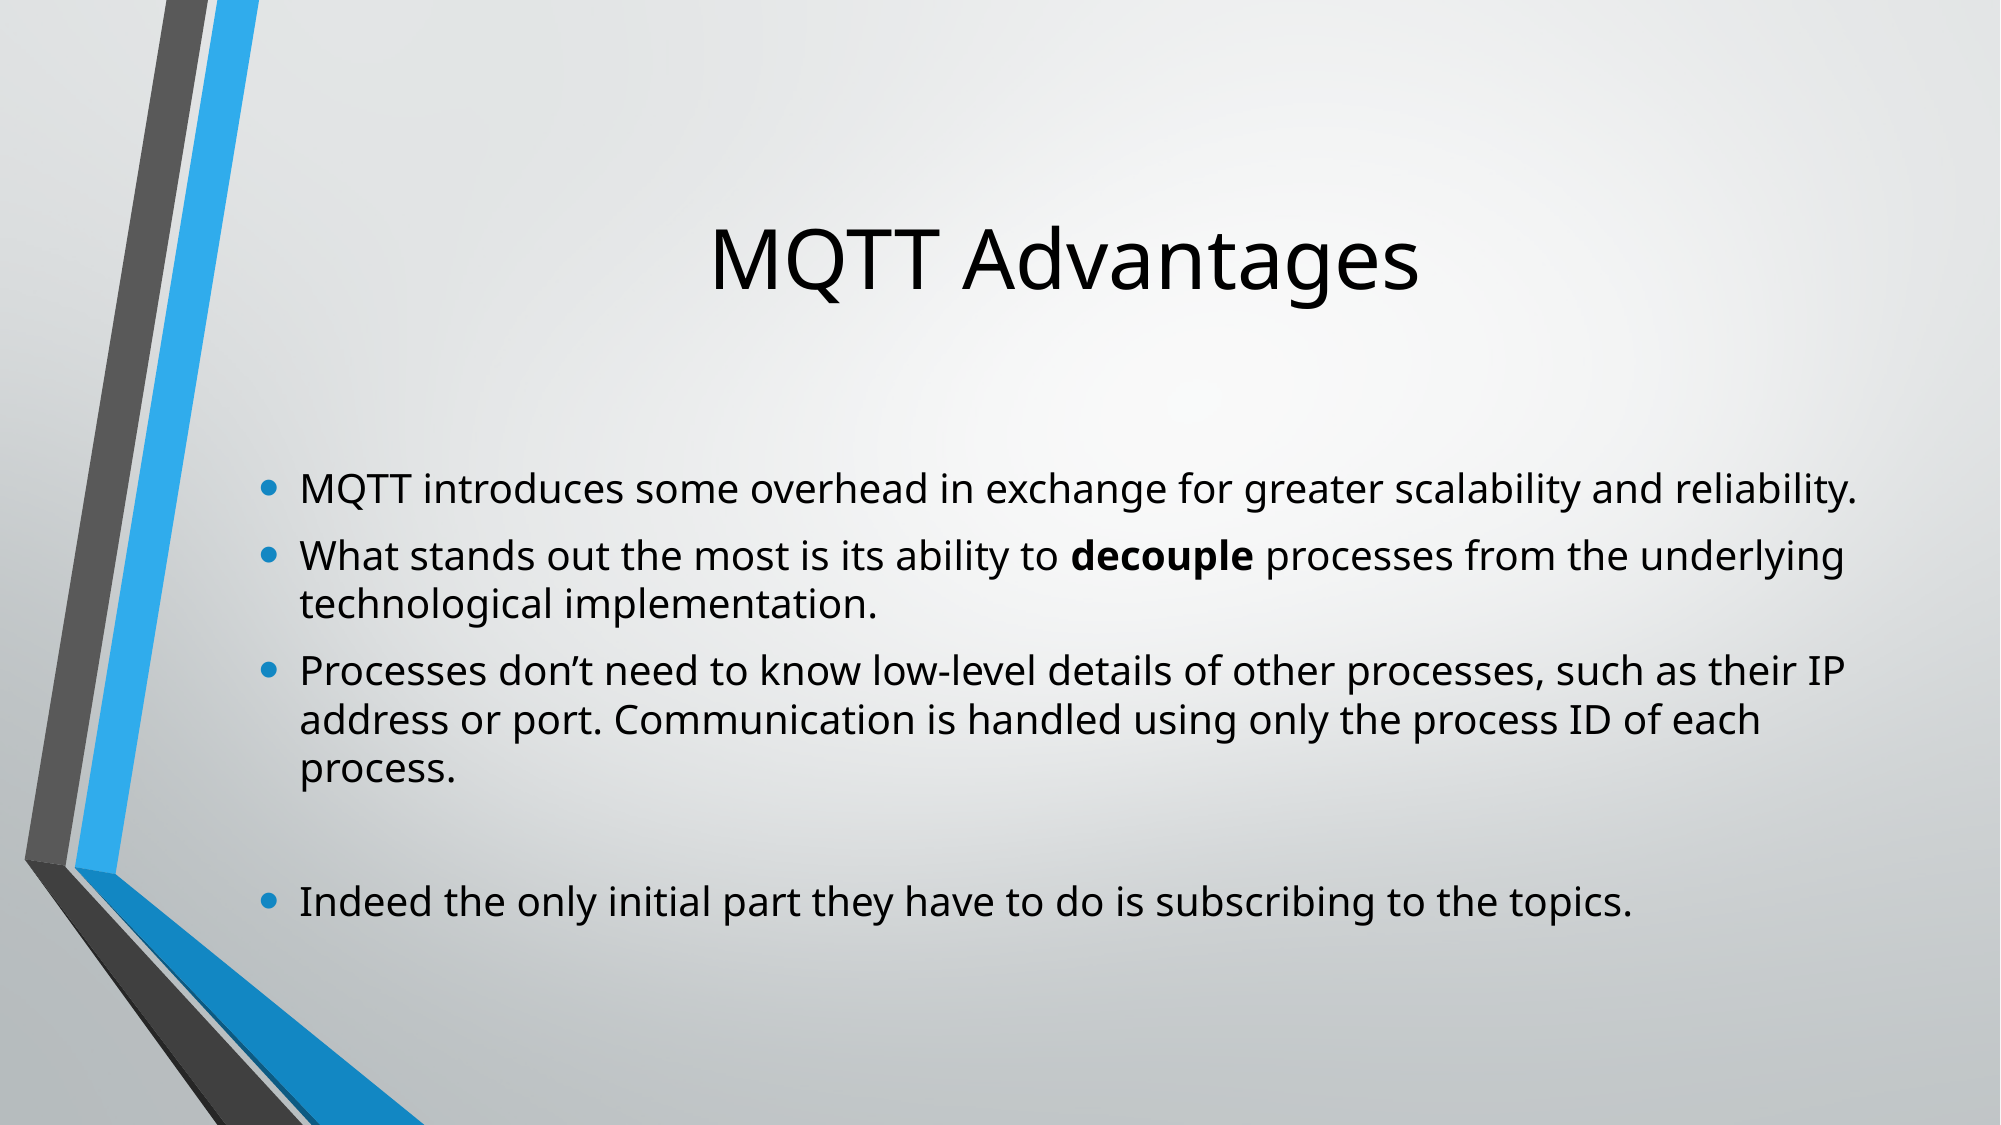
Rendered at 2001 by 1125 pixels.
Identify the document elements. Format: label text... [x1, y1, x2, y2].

title MQTT Advantages [243, 112, 1887, 400]
list MQTT introduces some overhead in exchange for greater scalability and reliability. What stands out the most is its ability to decouple processes from the underlying technological implementation. Processes don’t need to know low-level details of other processes, such as their IP address or port. Communication is handled using only the process ID of each process. Indeed the only initial part they have to do is subscribing to the topics. [243, 437, 1887, 950]
